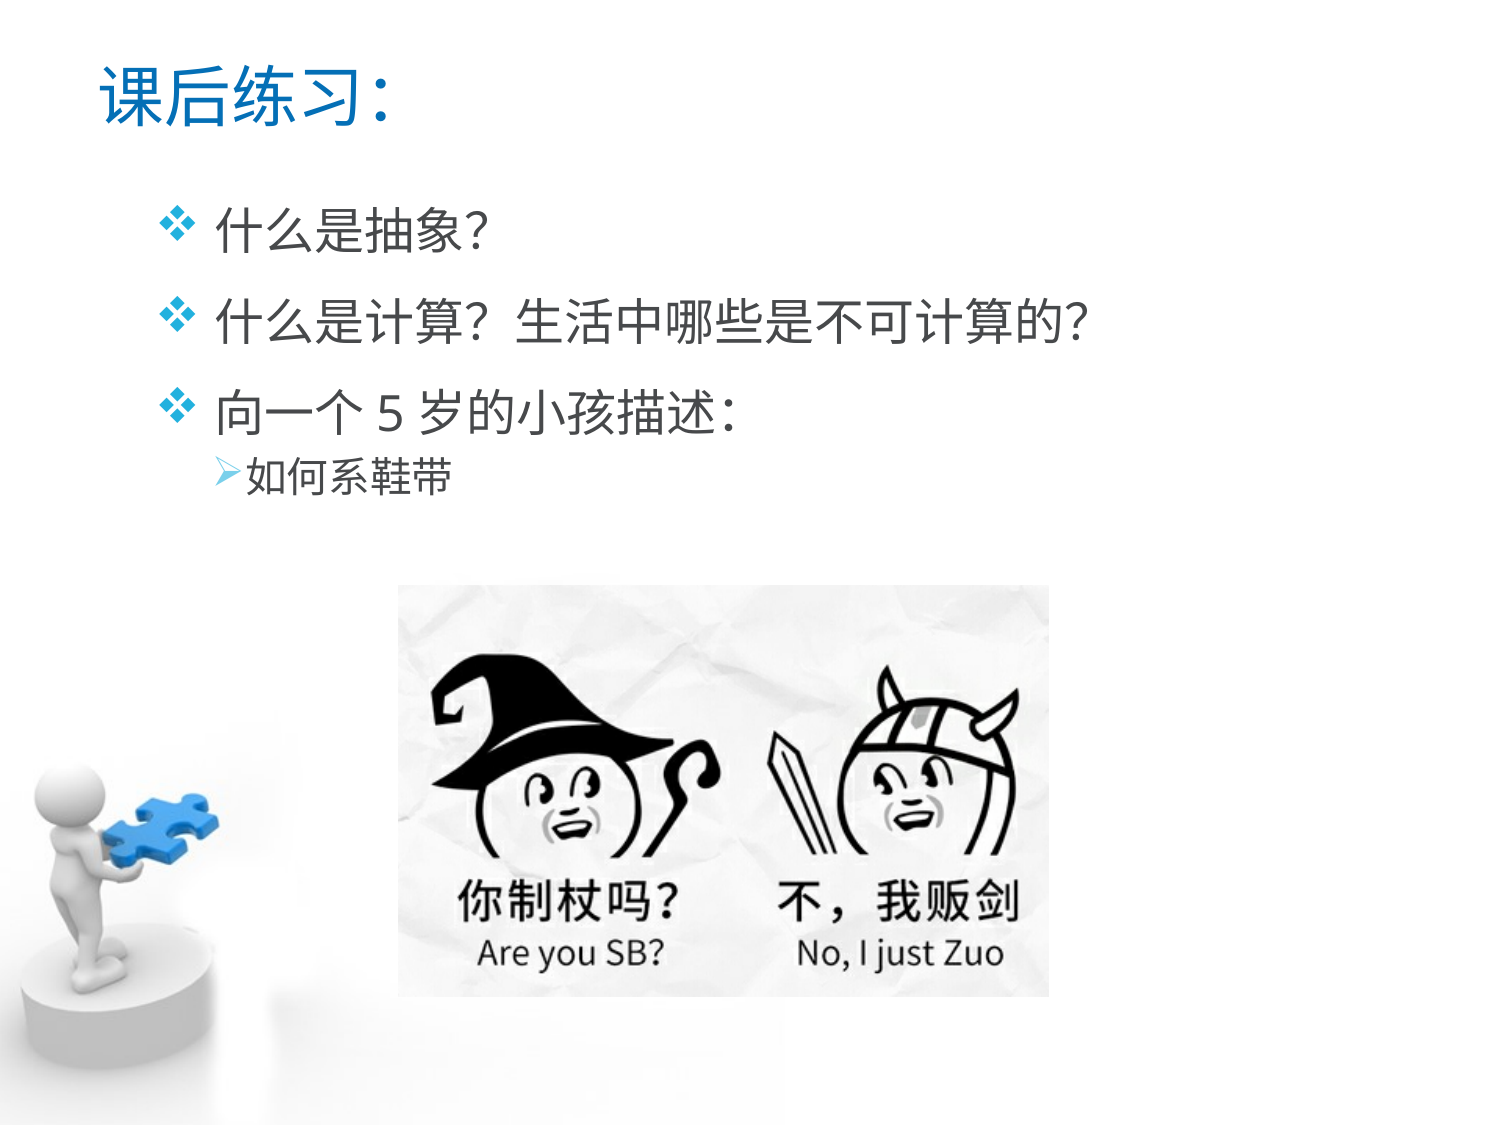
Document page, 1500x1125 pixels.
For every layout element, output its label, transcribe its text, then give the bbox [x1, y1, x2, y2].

picture [398, 585, 1049, 998]
picture [0, 91, 1355, 1125]
title 课后练习： [82, 35, 1431, 166]
list 什么是抽象？ 什么是计算？生活中哪些是不可计算的？ 向一个5岁的小孩描述： 如何系鞋带 [140, 185, 1431, 1023]
